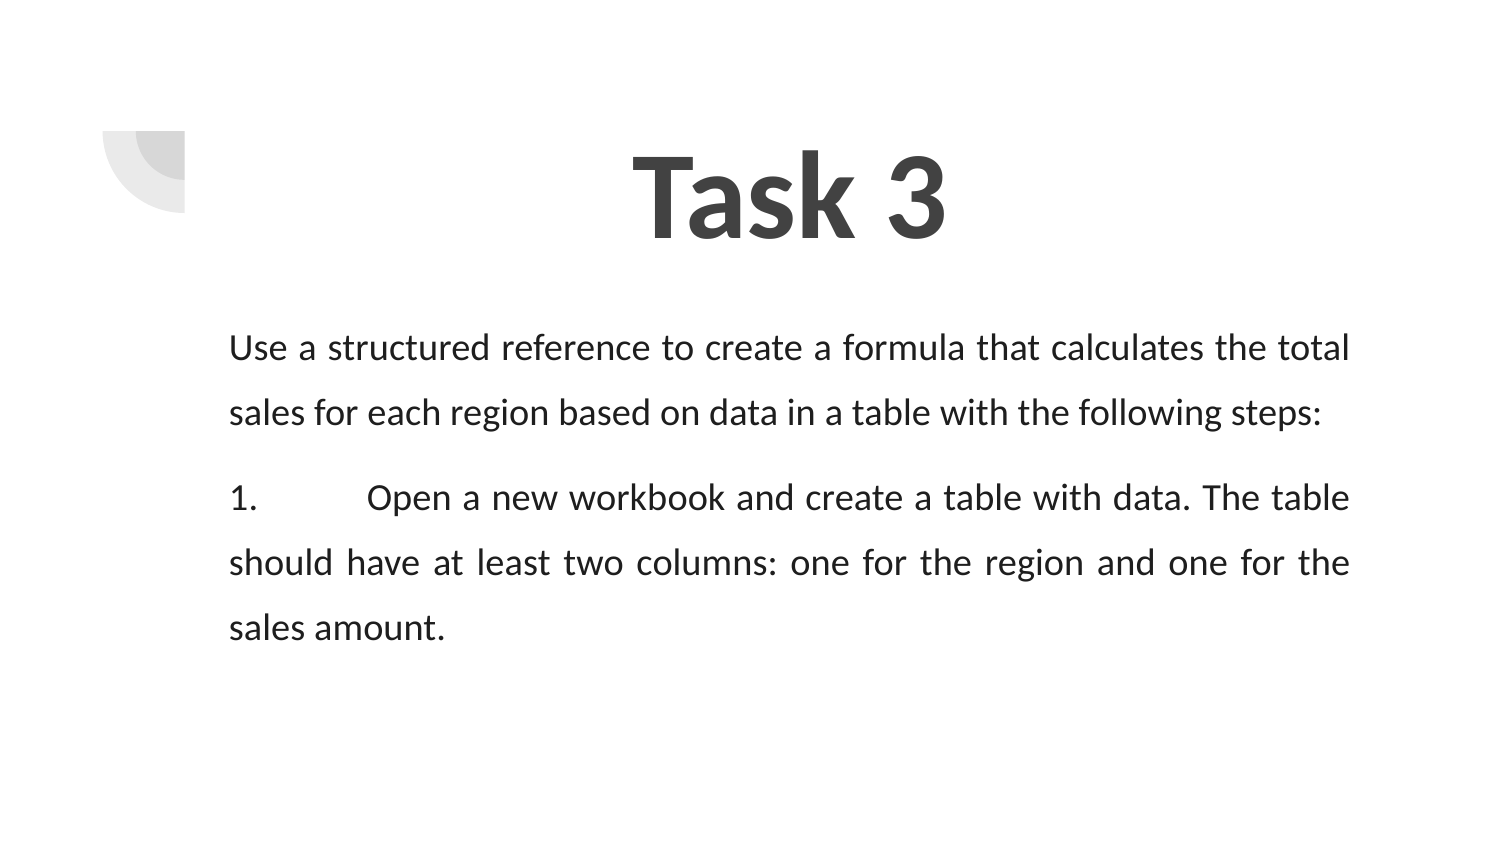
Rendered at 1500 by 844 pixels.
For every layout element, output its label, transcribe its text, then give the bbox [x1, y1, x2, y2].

title Task 3 [213, 98, 1368, 263]
list Use a structured reference to create a formula that calculates the total sales for each region based on data in a table with the following steps: 1. Open a new workbook and create a table with data. The table should have at least two columns: one for the region and one for the sales amount. [213, 287, 1368, 703]
